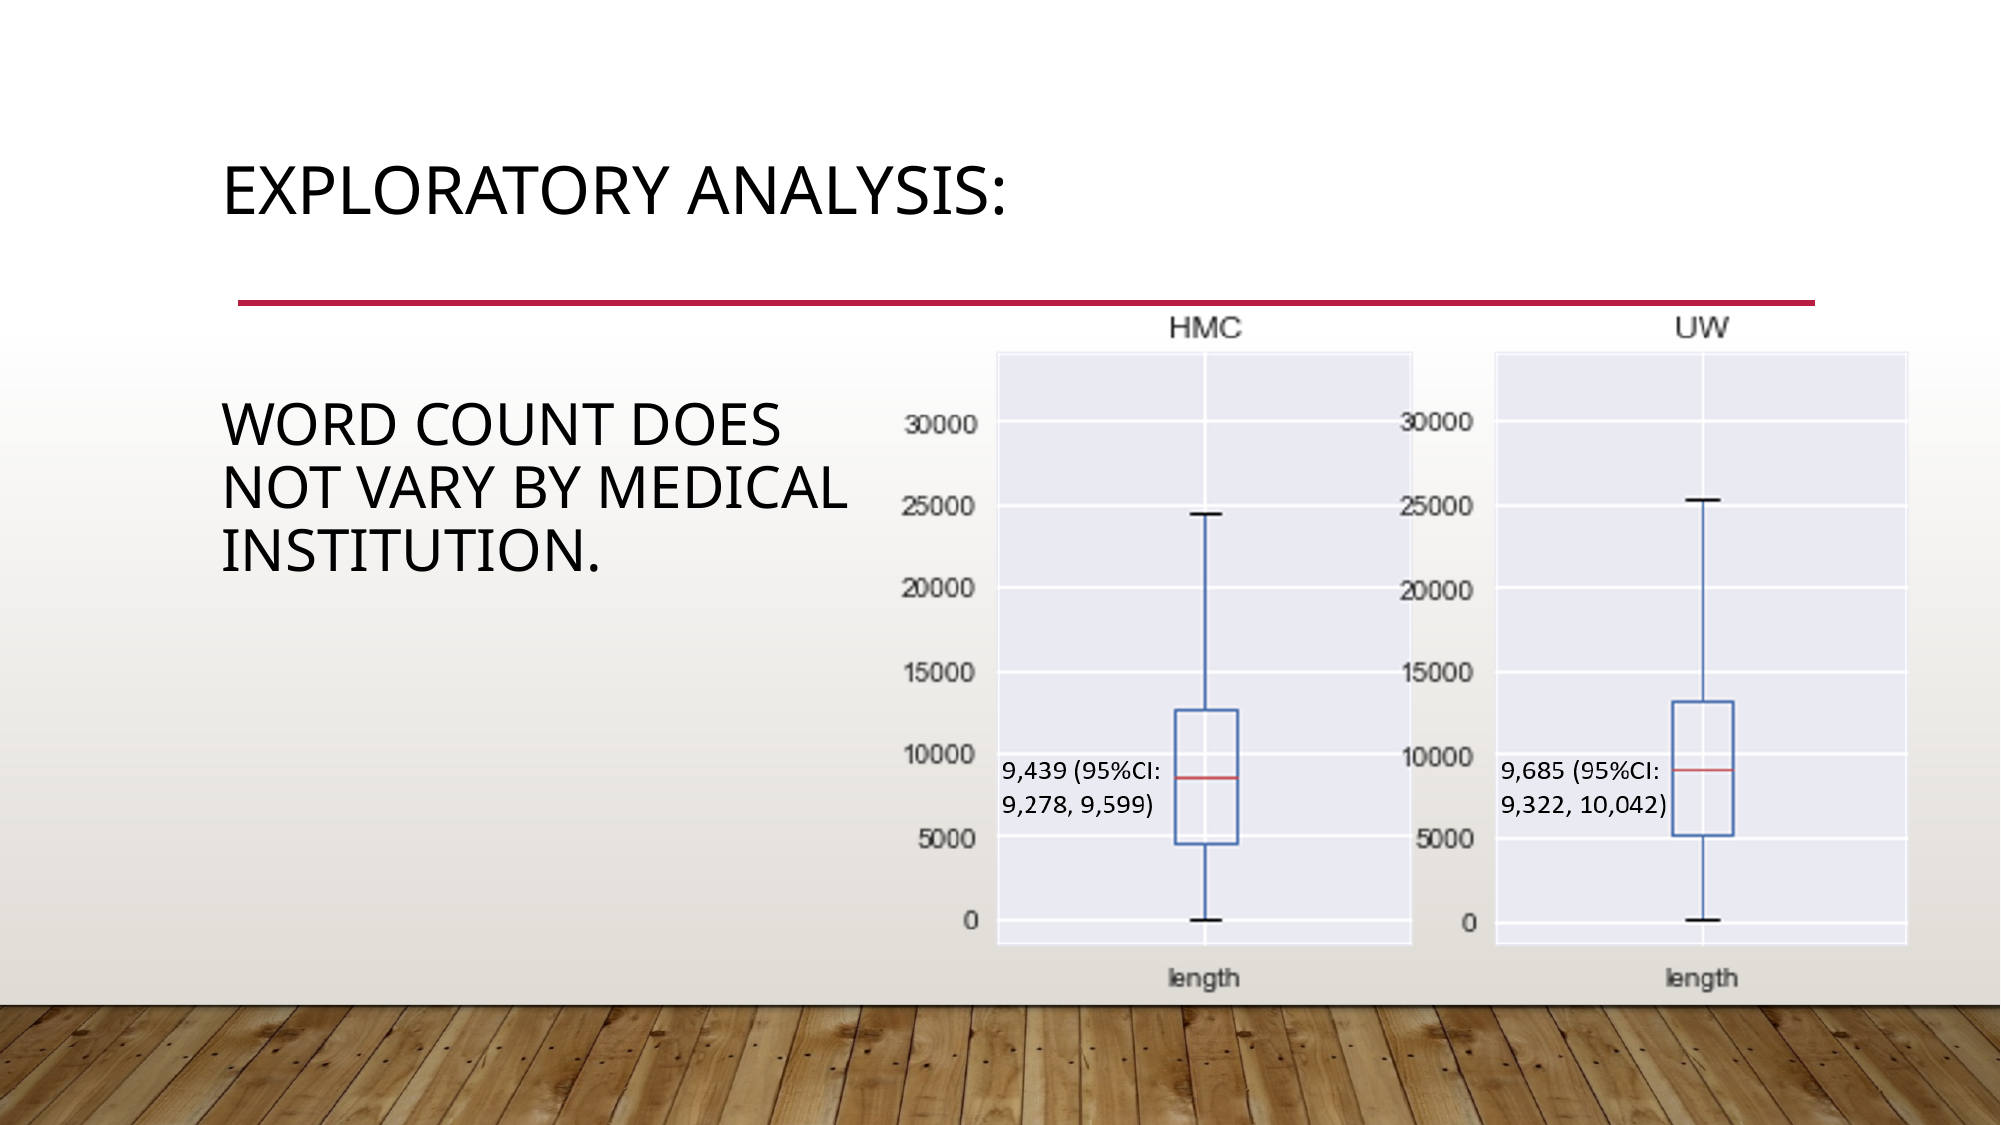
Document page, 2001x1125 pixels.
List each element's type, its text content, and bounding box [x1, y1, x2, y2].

picture [0, 1005, 2000, 1125]
title Exploratory Analysis: Word count does not vary by medical institution. [206, 103, 1039, 637]
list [882, 297, 1927, 1008]
